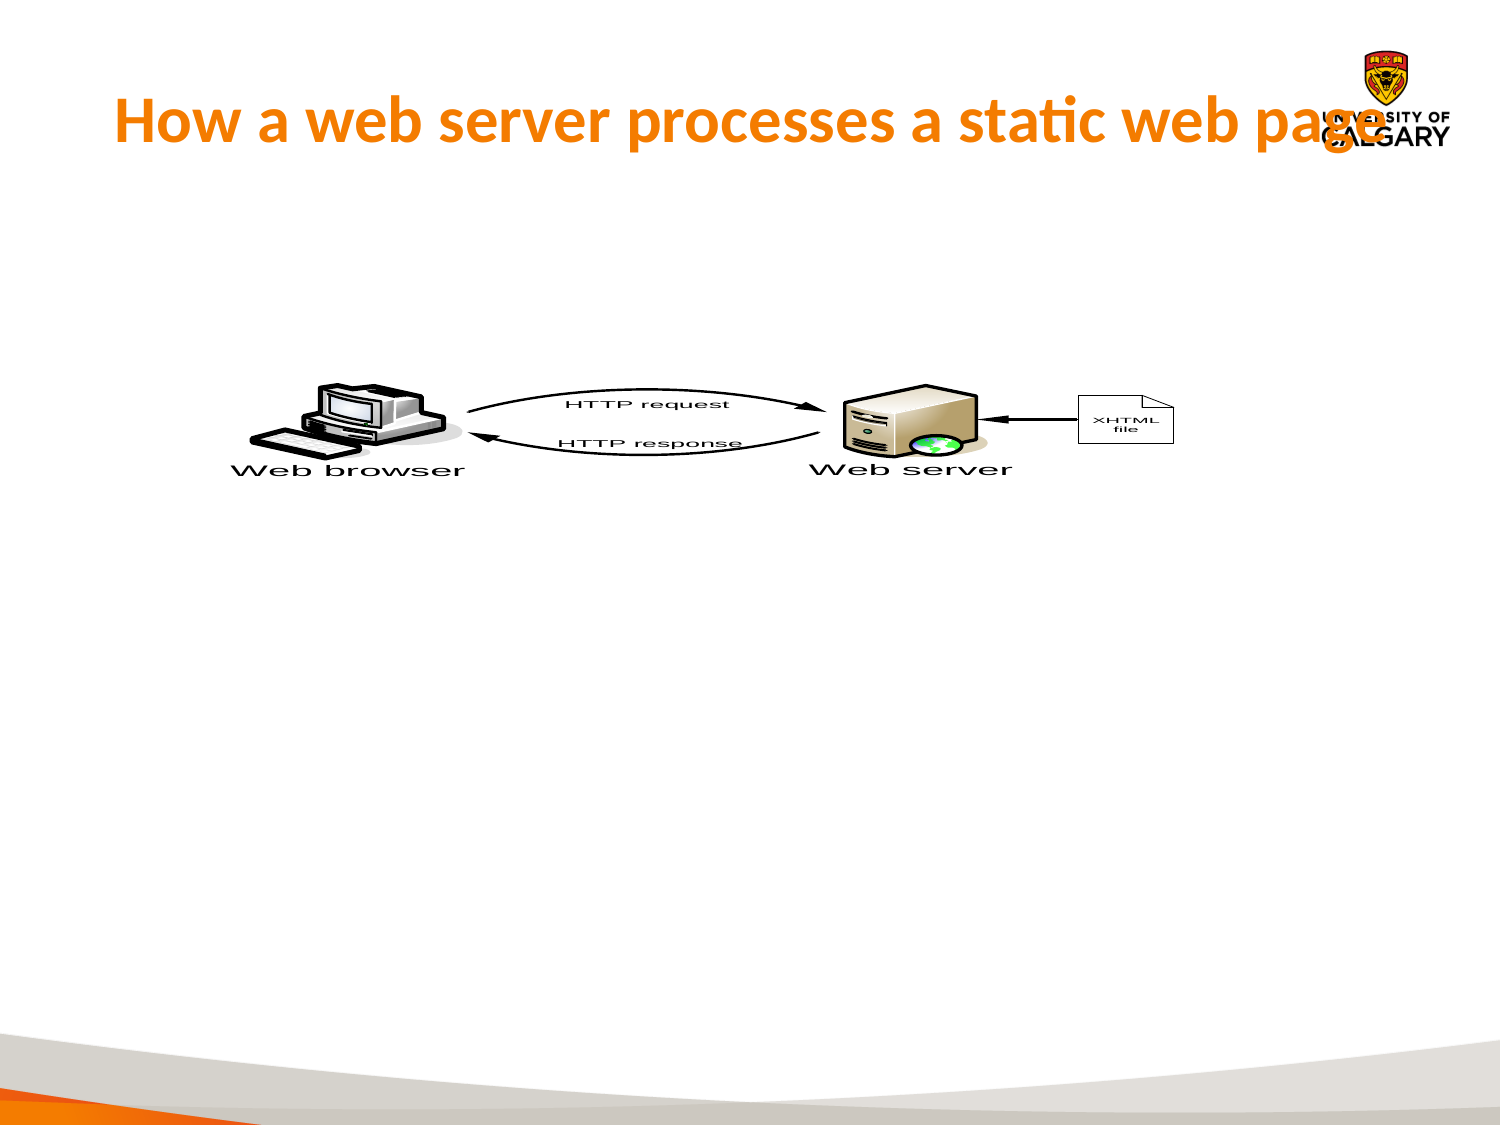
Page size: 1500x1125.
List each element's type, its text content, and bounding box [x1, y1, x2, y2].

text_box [212, 374, 1418, 650]
title How a web server processes a static web page [99, 75, 1438, 238]
picture [0, 0, 1500, 1125]
